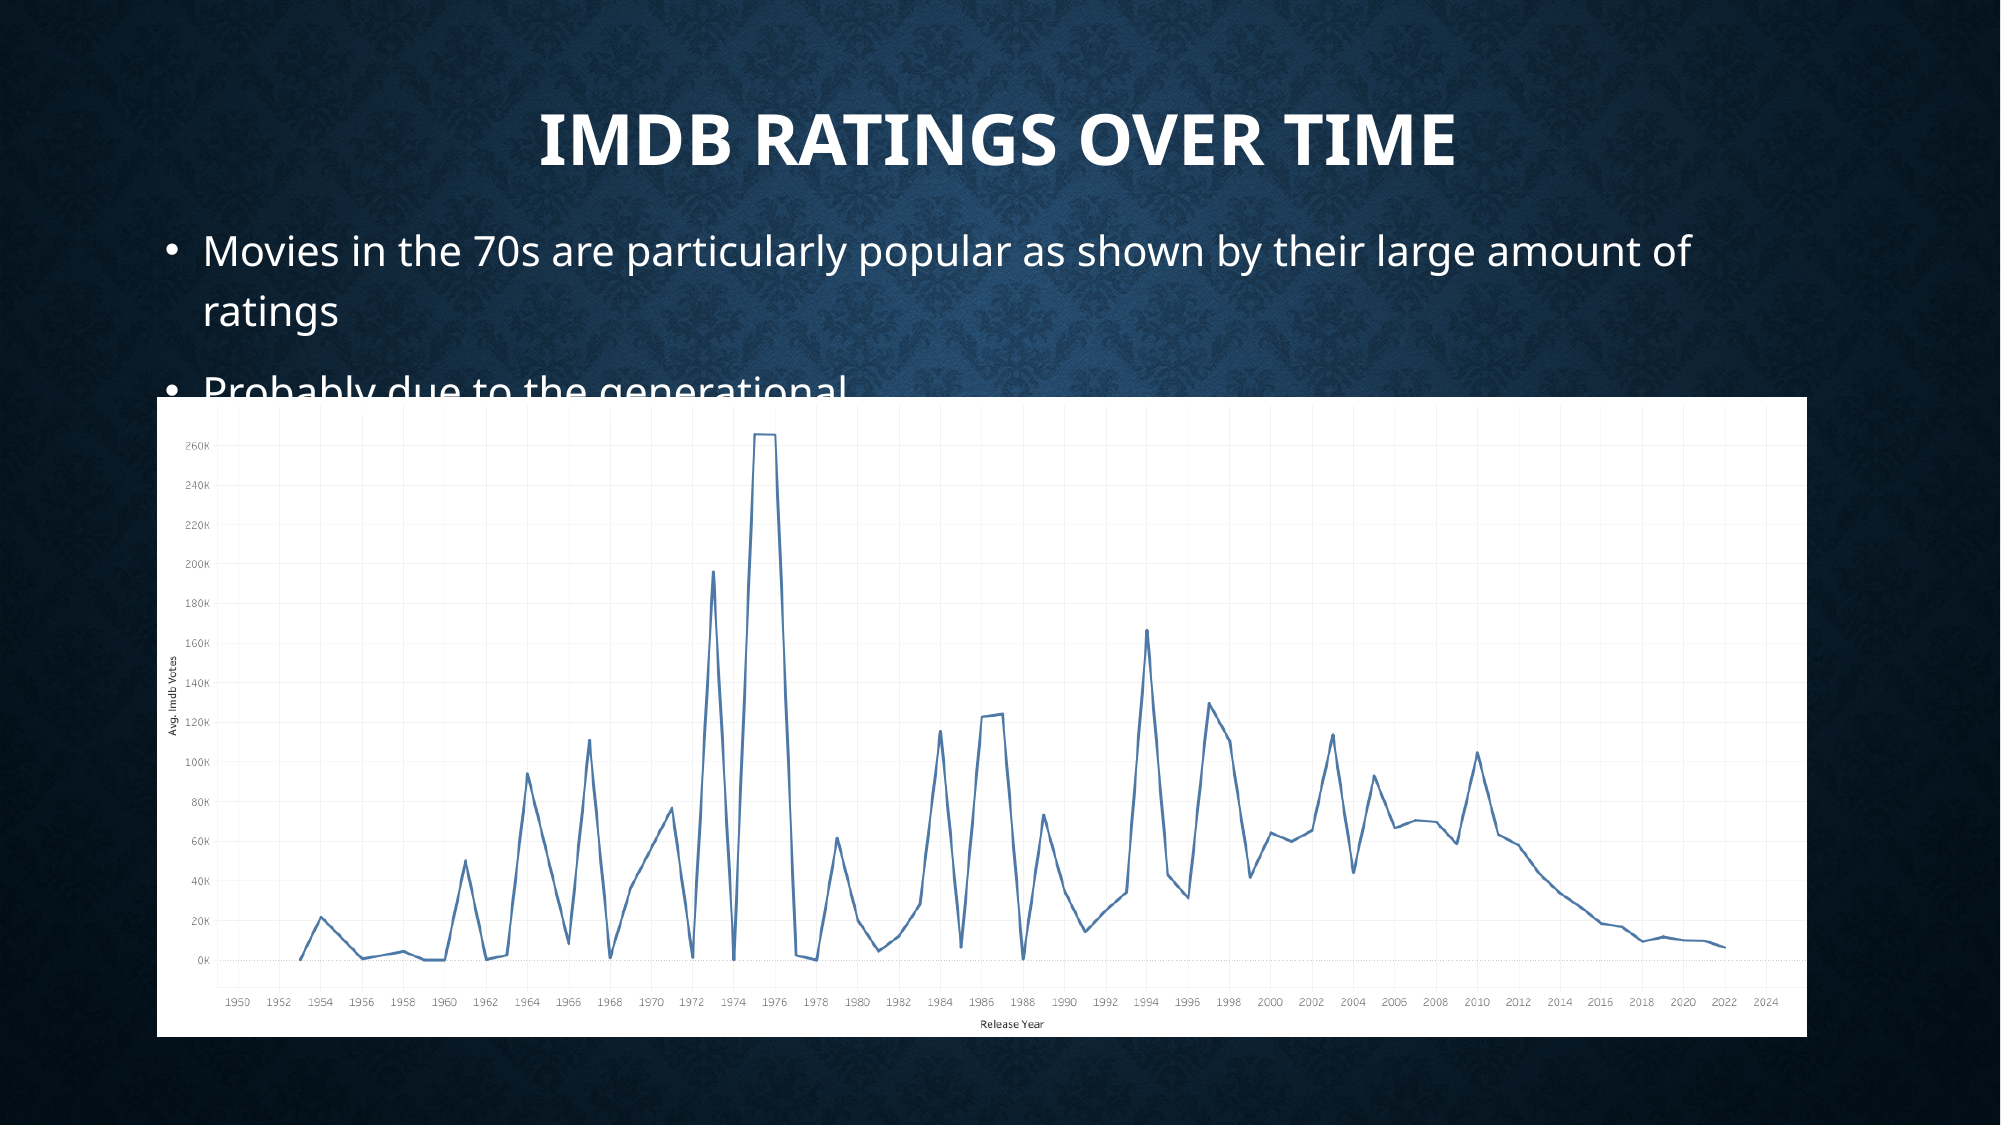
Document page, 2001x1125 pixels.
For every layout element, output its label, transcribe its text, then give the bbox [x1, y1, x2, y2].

picture [140, 396, 1808, 1038]
list Movies in the 70s are particularly popular as shown by their large amount of ratings Probably due to the generational [149, 207, 1849, 814]
title IMDB Ratings over time [149, 34, 1849, 207]
